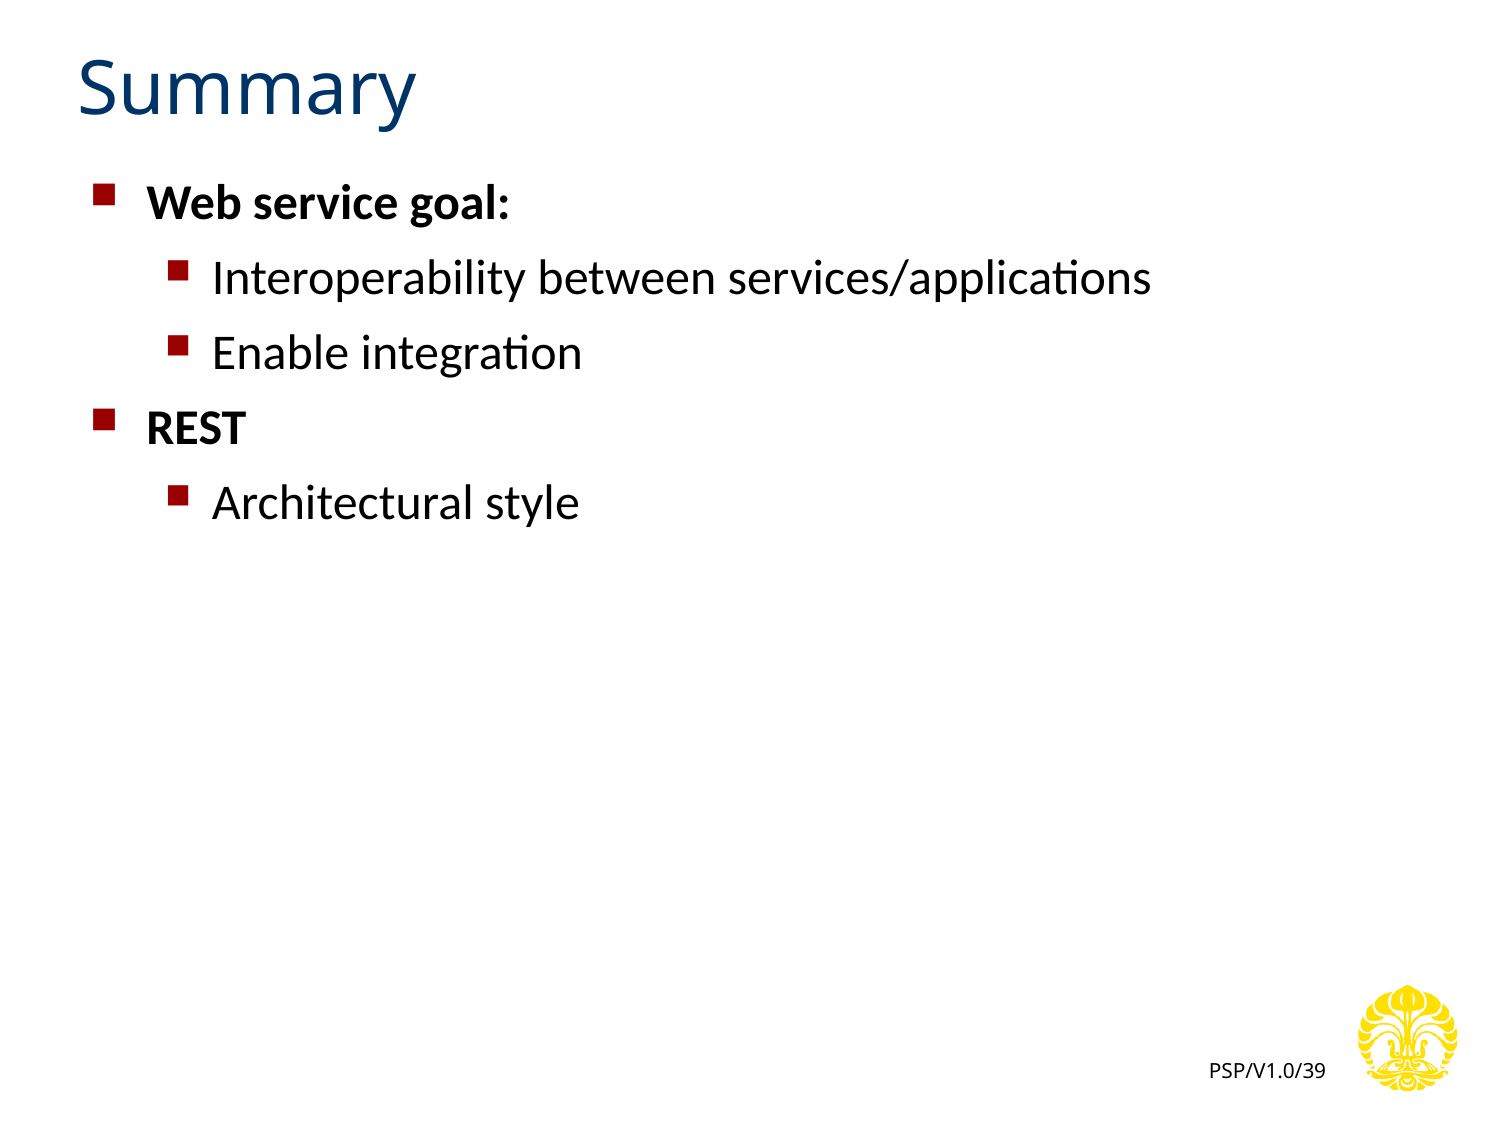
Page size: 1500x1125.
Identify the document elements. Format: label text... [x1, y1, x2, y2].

list Web service goal: Interoperability between services/applications Enable integration REST Architectural style [75, 162, 1443, 1038]
title Summary [62, 32, 1402, 138]
